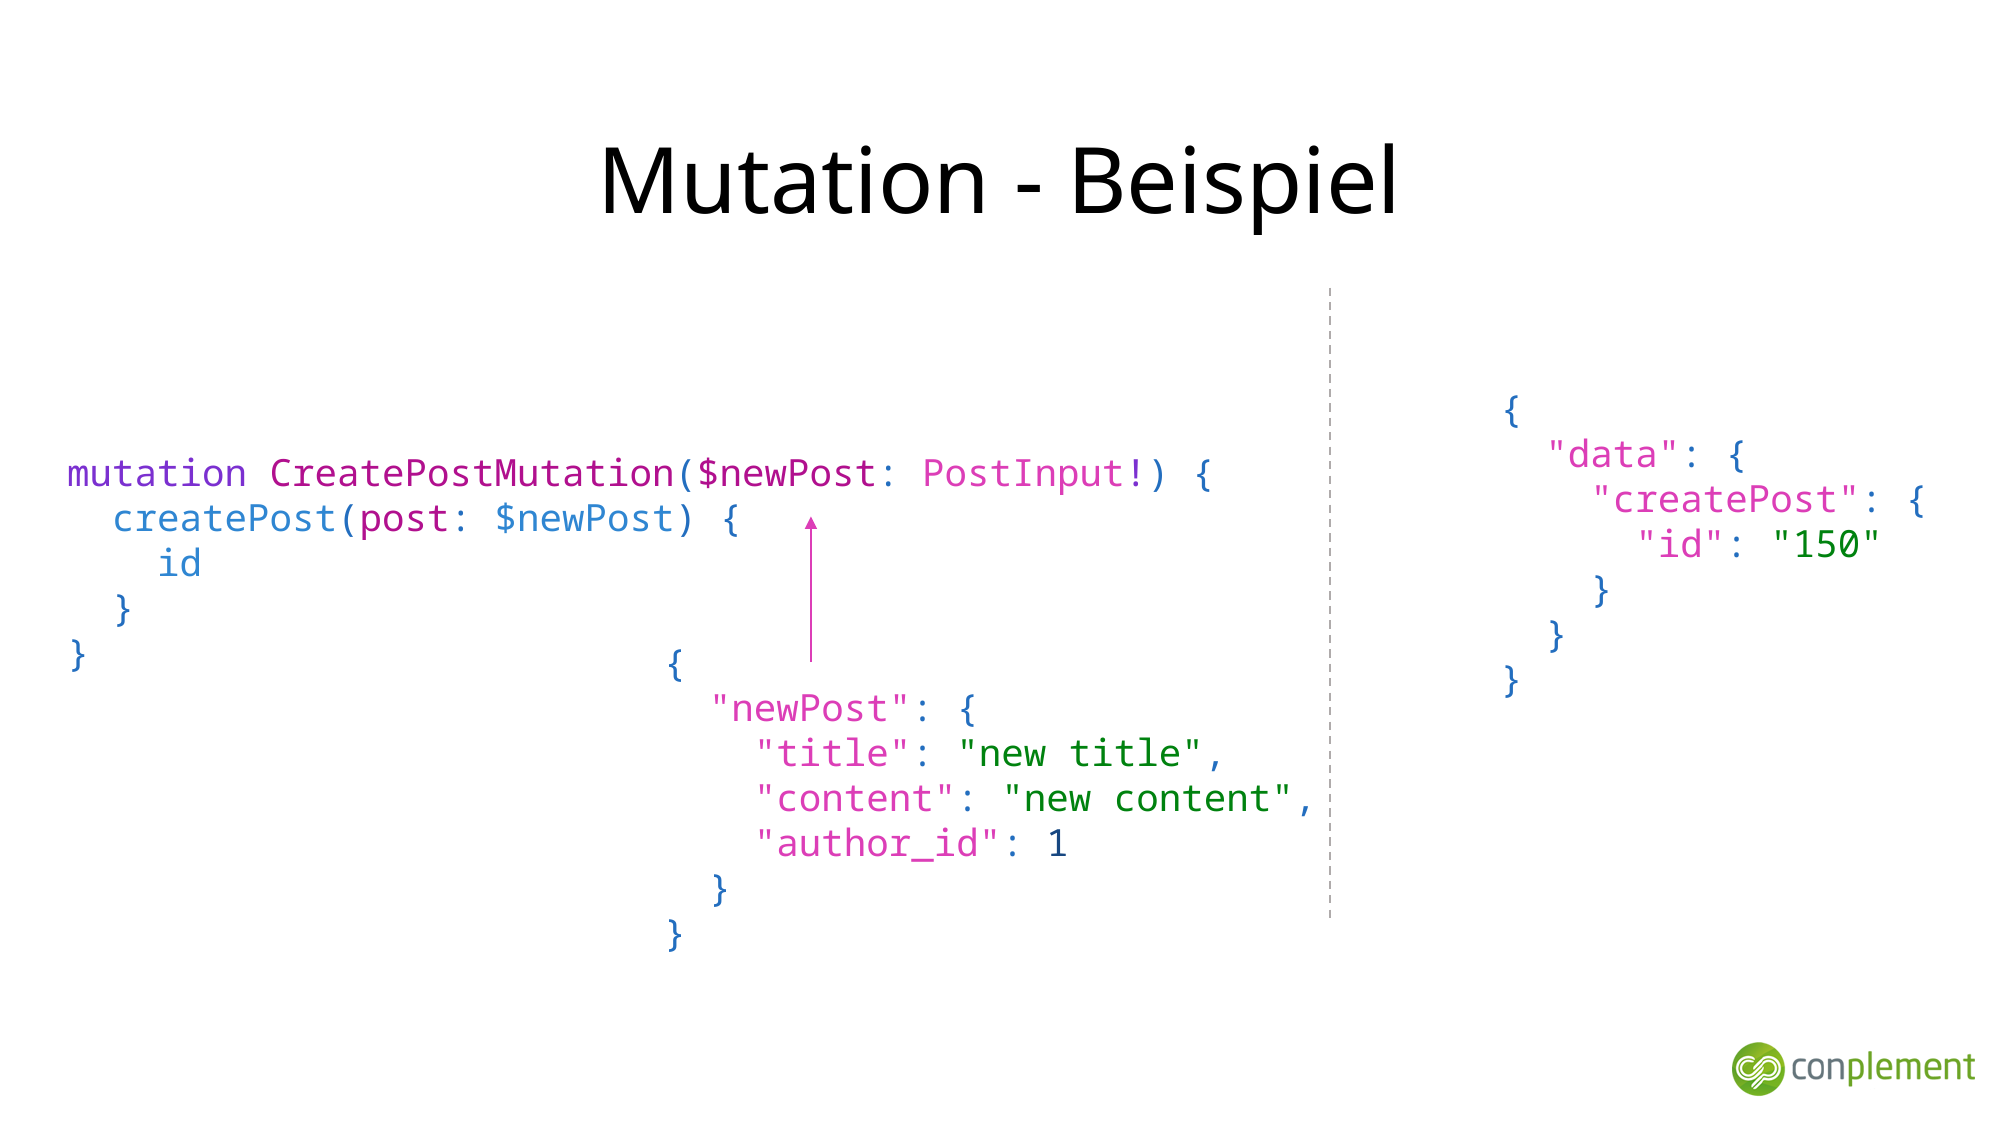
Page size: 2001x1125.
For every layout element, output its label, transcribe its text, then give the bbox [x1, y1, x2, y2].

picture [1732, 1042, 1976, 1101]
title Mutation - Beispiel [287, 74, 1713, 293]
text_box mutation CreatePostMutation($newPost: PostInput!) { createPost(post: $newPost) { id } } [52, 441, 1238, 681]
text_box { "data": { "createPost": { "id": "150" } } } [1485, 377, 1976, 708]
text_box { "newPost": { "title": "new title", "content": "new content", "author_id": 1 } } [649, 631, 1650, 962]
